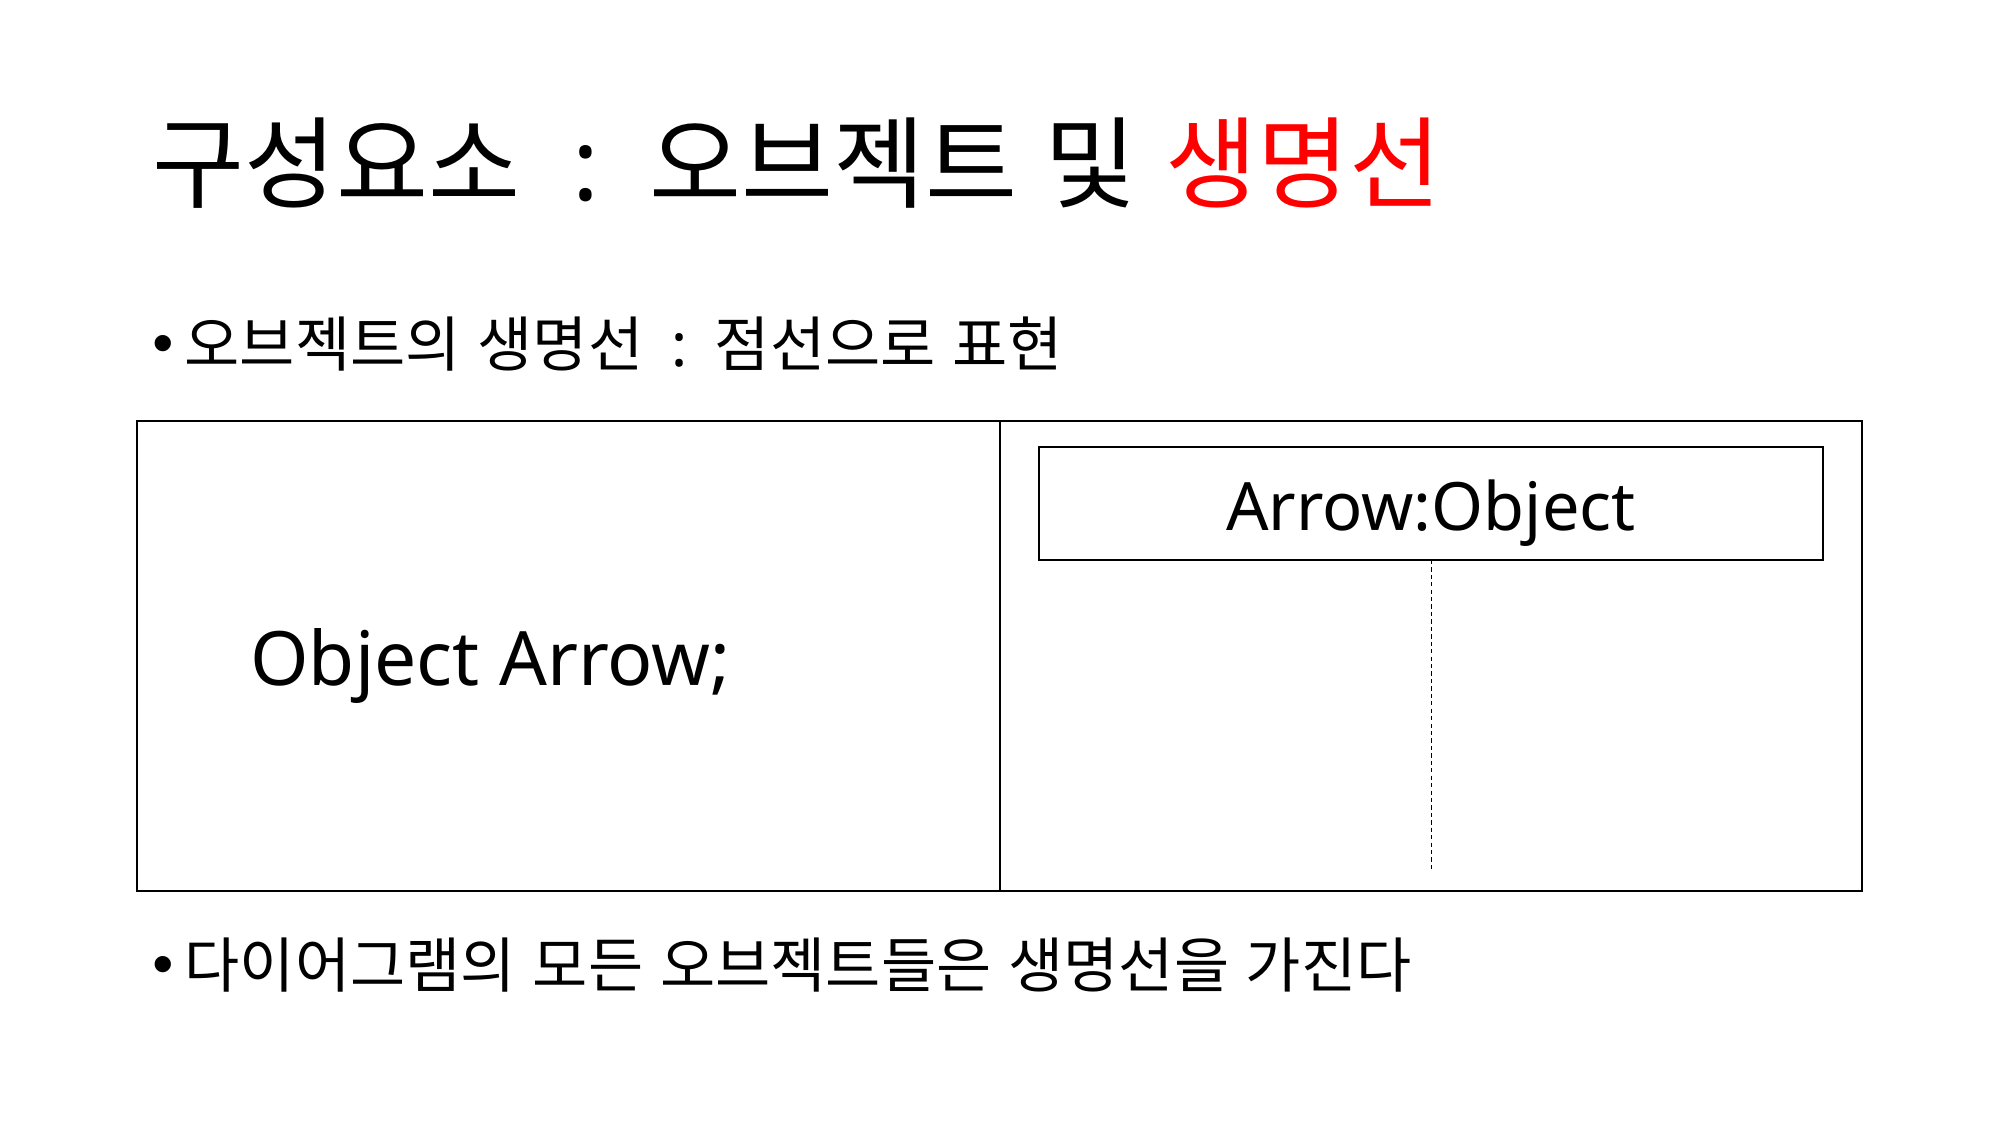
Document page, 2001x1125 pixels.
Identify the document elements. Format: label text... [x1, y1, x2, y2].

list 오브젝트의 생명선 : 점선으로 표현 다이어그램의 모든 오브젝트들은 생명선을 가진다 [137, 299, 1863, 420]
list 오브젝트의 생명선 : 점선으로 표현 다이어그램의 모든 오브젝트들은 생명선을 가진다 [137, 892, 1863, 1014]
text_box Object Arrow; [235, 603, 902, 709]
text_box [136, 420, 1863, 892]
text_box Arrow:Object [1038, 446, 1824, 561]
title 구성요소 : 오브젝트 및 생명선 [137, 59, 1863, 278]
